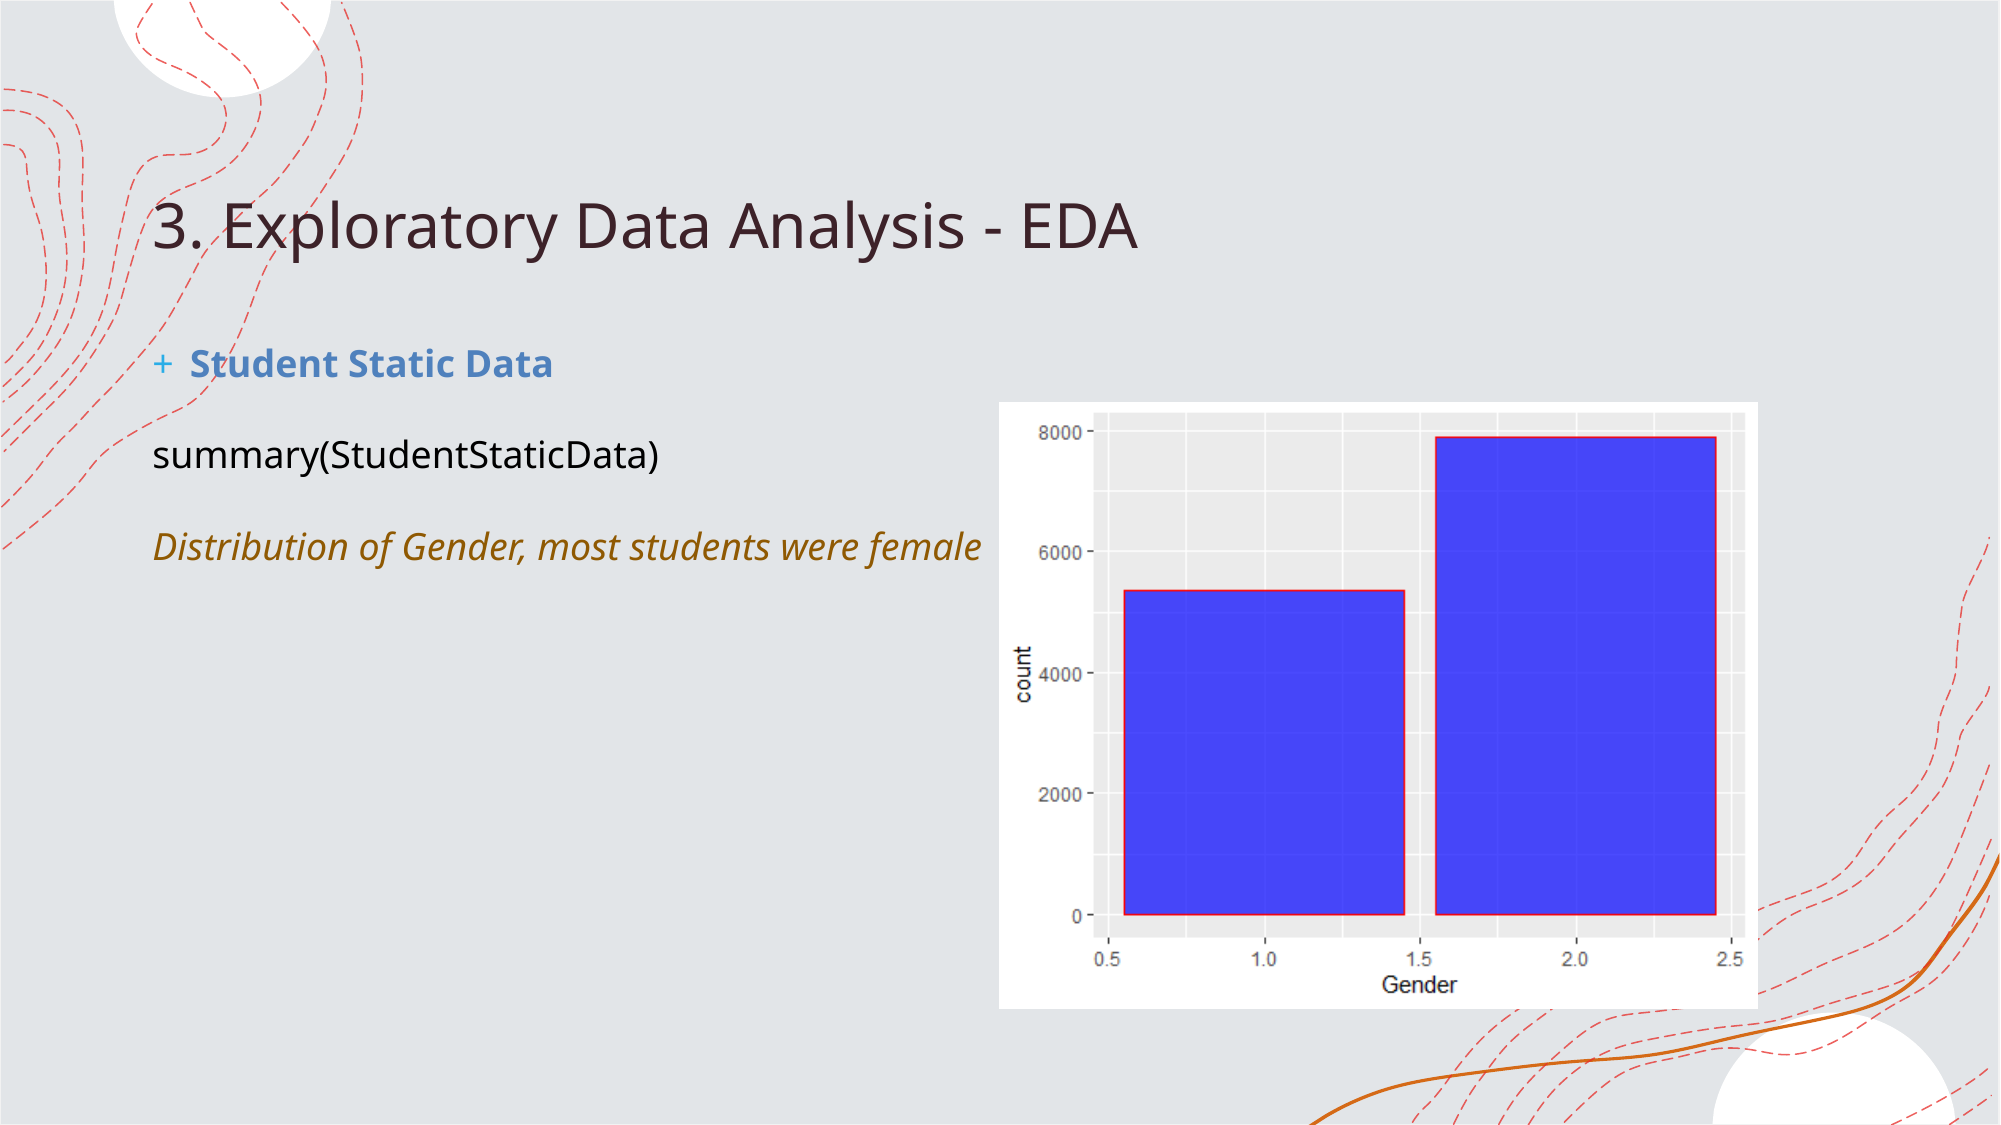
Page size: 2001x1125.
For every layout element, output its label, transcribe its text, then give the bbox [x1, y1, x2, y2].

picture [999, 402, 1758, 1009]
title 3. Exploratory Data Analysis - EDA [137, 141, 1863, 328]
list Student Static Data summary(StudentStaticData) Distribution of Gender, most students were female [137, 328, 1863, 1009]
